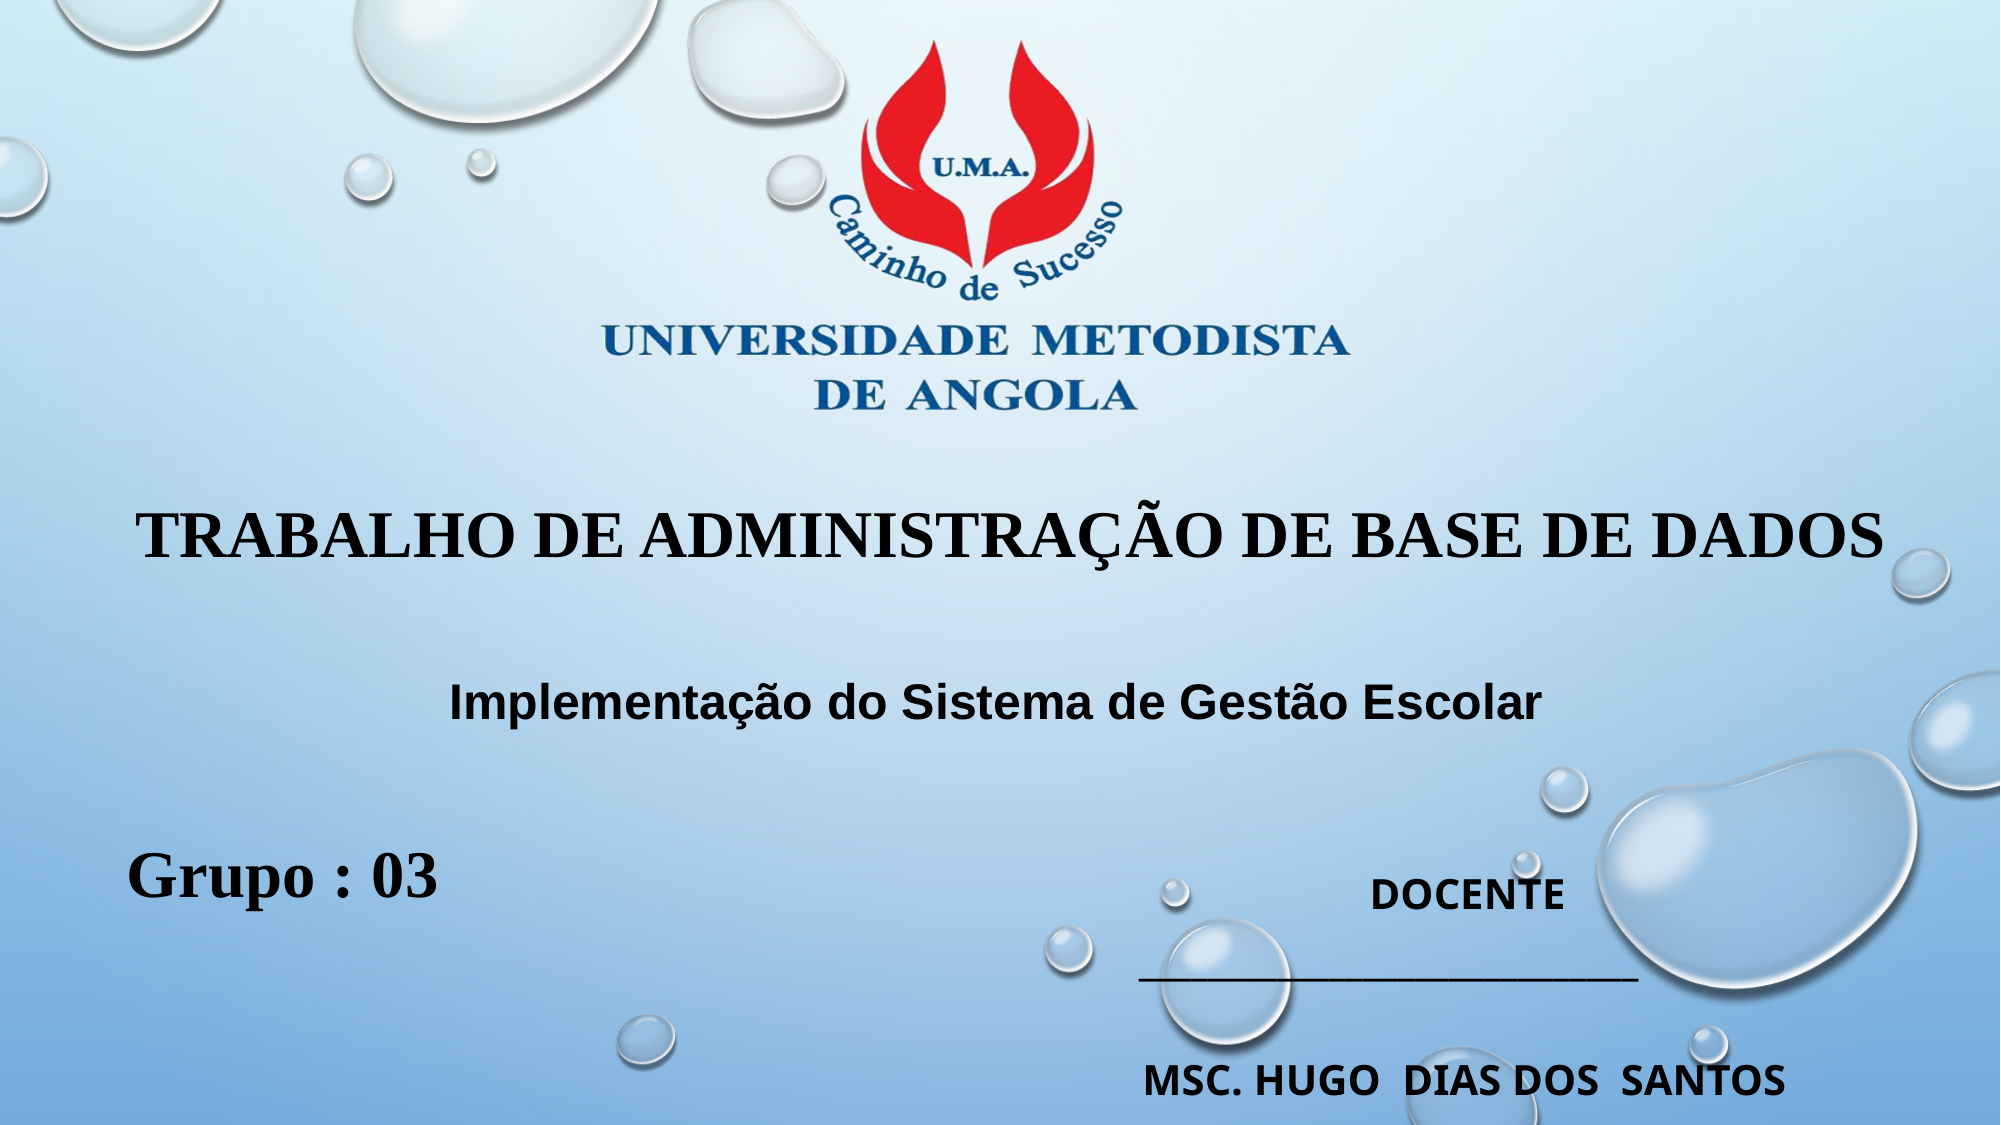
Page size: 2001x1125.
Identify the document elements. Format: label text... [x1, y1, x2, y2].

text_box Implementação do Sistema de Gestão Escolar [188, 662, 1805, 738]
picture [0, 0, 2000, 1125]
subtitle TRABALHO DE ADMINISTRAÇÃO DE BASE DE DADOS [80, 467, 1942, 579]
text_box Grupo : 03 [47, 806, 518, 922]
text_box Docente _____________________________ MSC. Hugo Dias dos Santos [1123, 819, 1805, 1072]
